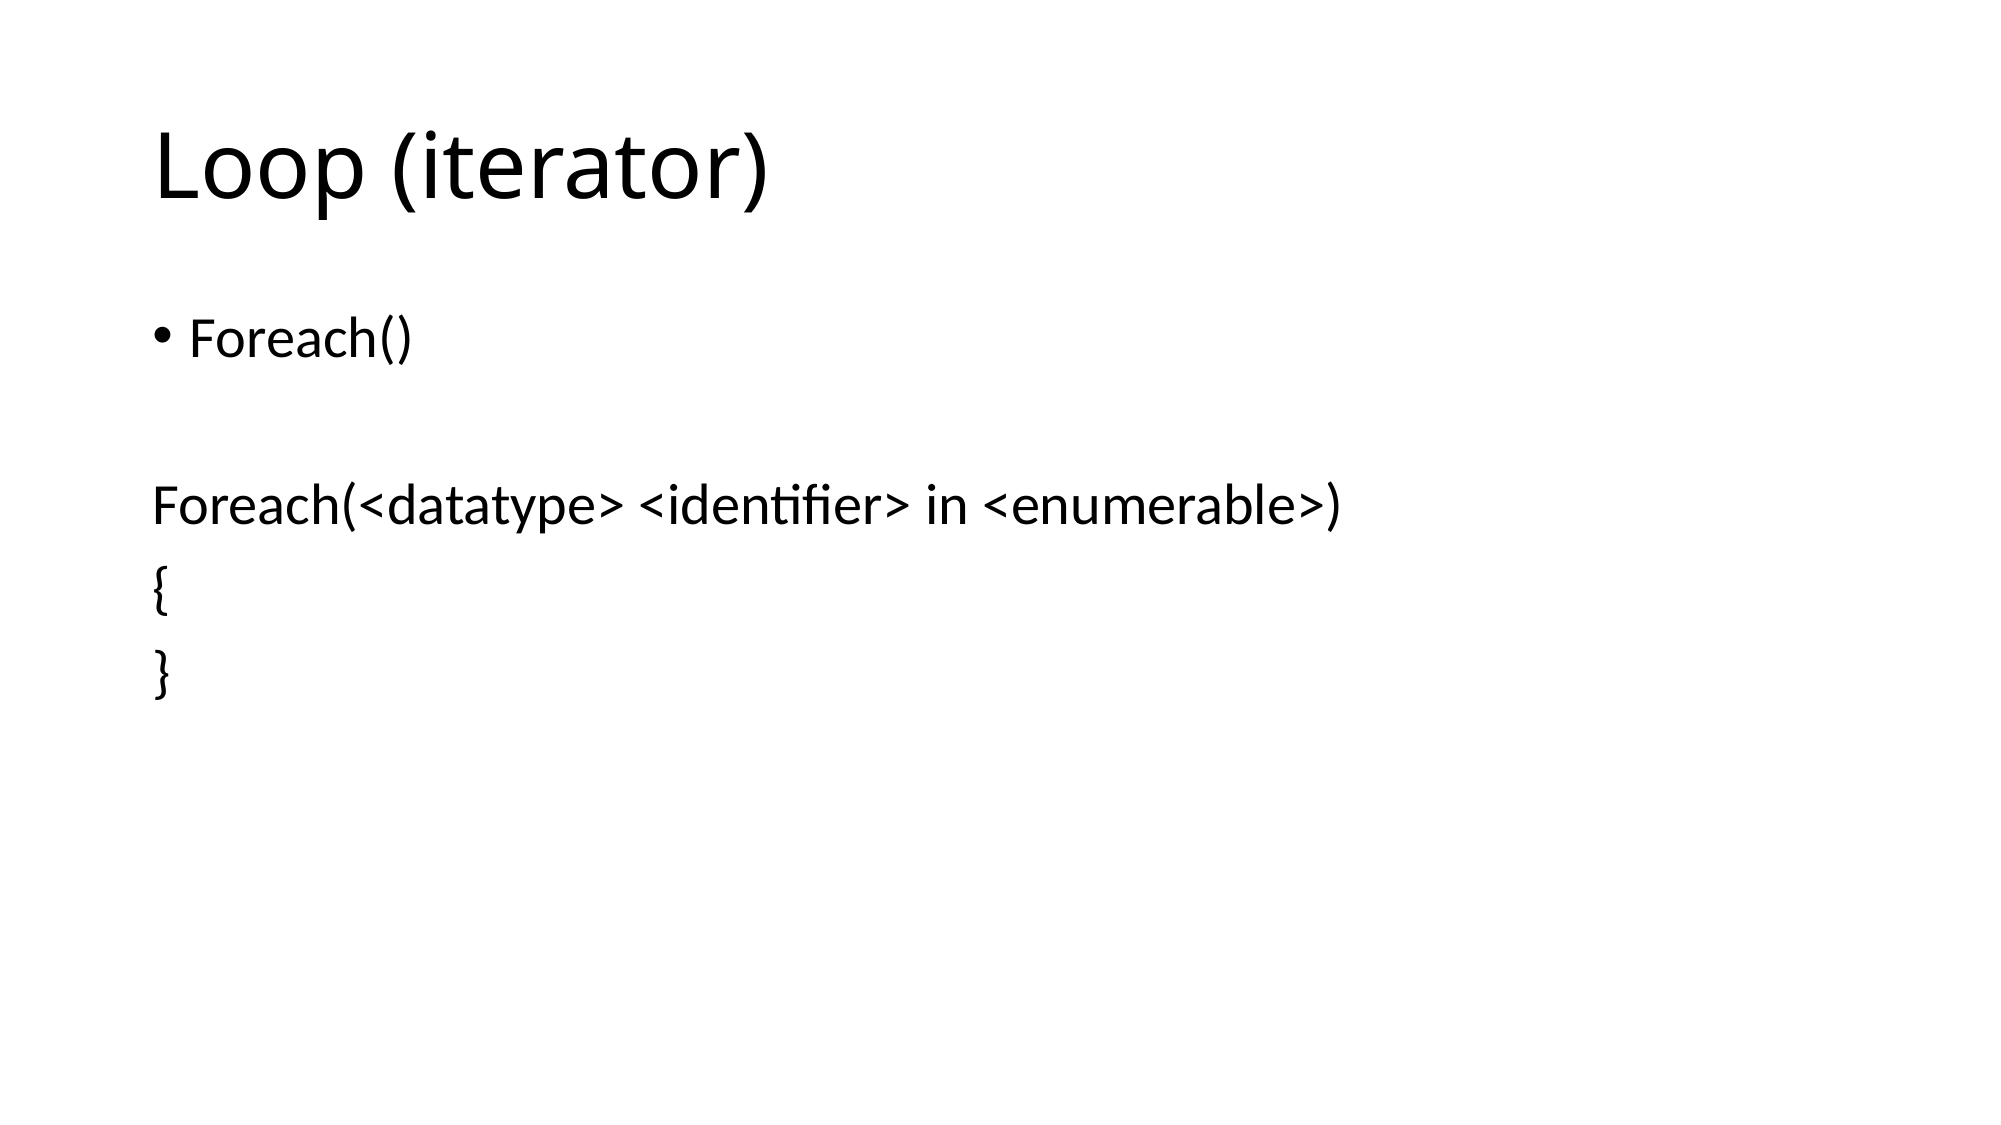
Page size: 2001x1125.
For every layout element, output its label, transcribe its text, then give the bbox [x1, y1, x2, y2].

title Loop (iterator) [137, 59, 1863, 278]
list Foreach() Foreach(<datatype> <identifier> in <enumerable>) { } [137, 299, 1863, 1014]
